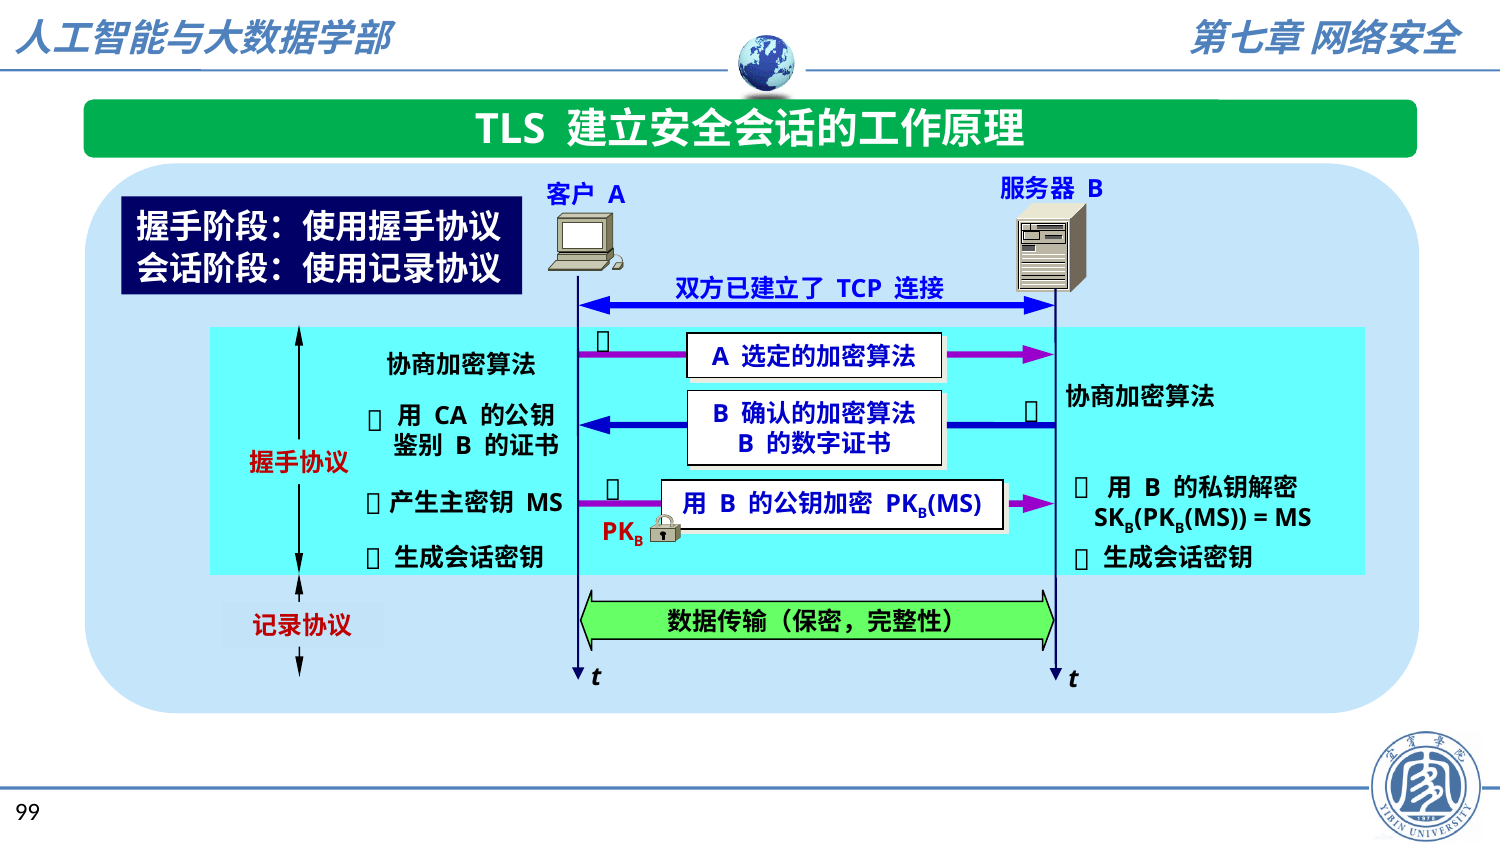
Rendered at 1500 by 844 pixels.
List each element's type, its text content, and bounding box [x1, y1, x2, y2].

text_box TLS 建立安全会话的工作原理 [460, 94, 1041, 159]
text_box [83, 99, 460, 158]
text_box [209, 164, 1367, 702]
text_box [1370, 172, 1422, 706]
text_box [82, 161, 1359, 716]
text_box 握手阶段：使用握手协议 会话阶段：使用记录协议 [121, 196, 204, 295]
slide_number 99 [0, 787, 350, 833]
text_box [1041, 99, 1418, 158]
picture [736, 33, 796, 94]
